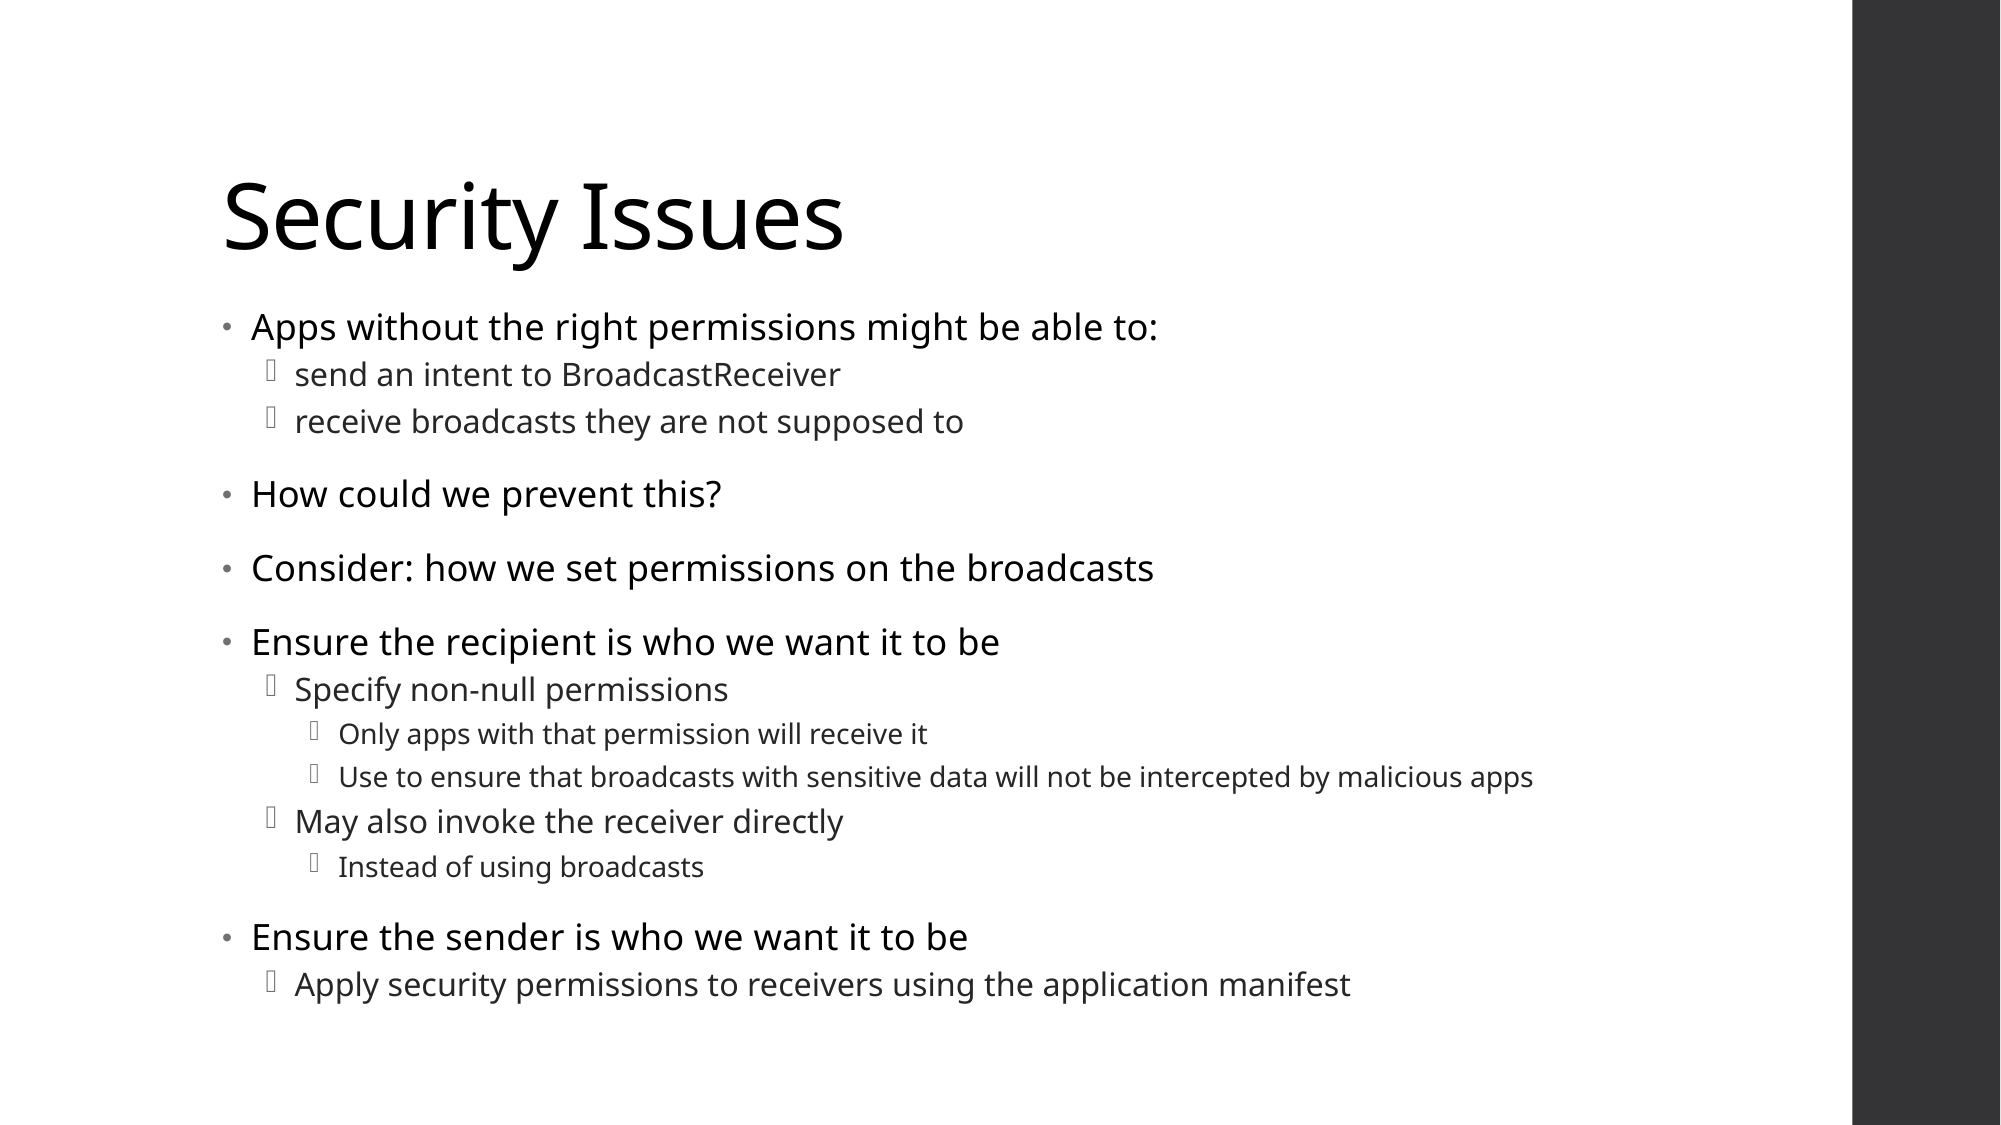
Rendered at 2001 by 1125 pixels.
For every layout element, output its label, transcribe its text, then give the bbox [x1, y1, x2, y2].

title Security Issues [206, 60, 1797, 278]
list Apps without the right permissions might be able to: send an intent to BroadcastReceiver receive broadcasts they are not supposed to How could we prevent this? Consider: how we set permissions on the broadcasts Ensure the recipient is who we want it to be Specify non-null permissions Only apps with that permission will receive it Use to ensure that broadcasts with sensitive data will not be intercepted by malicious apps May also invoke the receiver directly Instead of using broadcasts Ensure the sender is who we want it to be Apply security permissions to receivers using the application manifest [206, 299, 1617, 1014]
